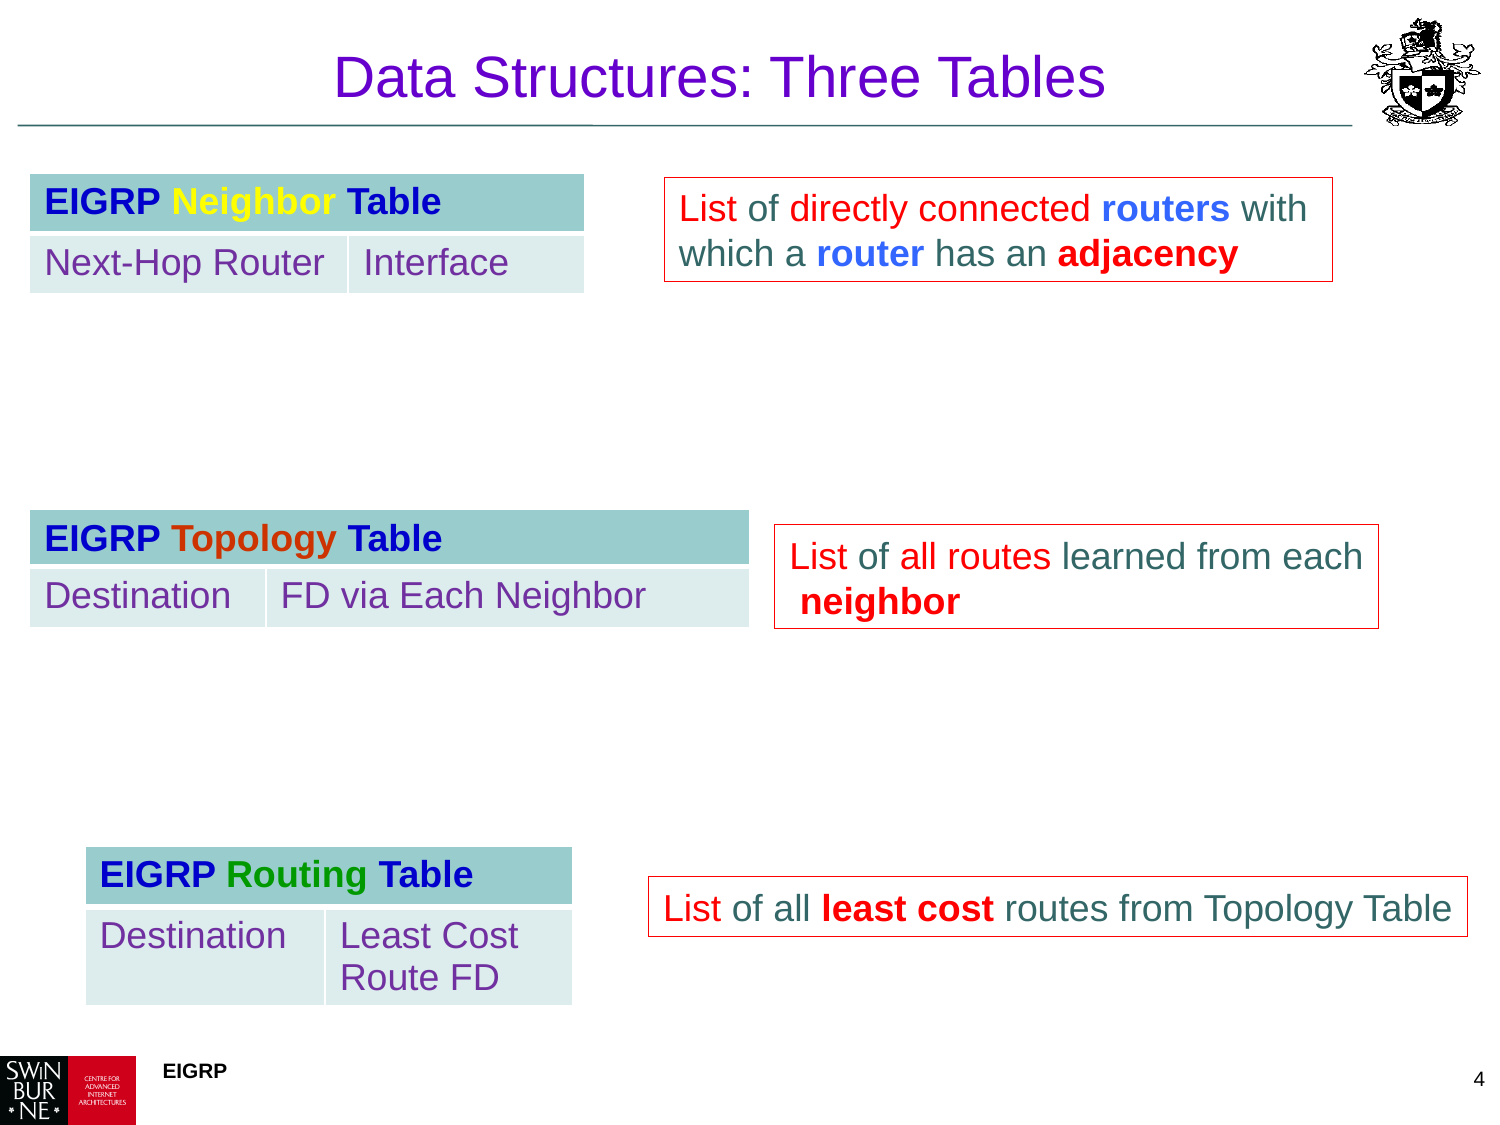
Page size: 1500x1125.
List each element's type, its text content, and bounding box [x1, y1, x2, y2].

table_header EIGRP Neighbor Table [30, 174, 584, 231]
table_cell FD via Each Neighbor [267, 569, 749, 627]
table_cell Destination [30, 569, 265, 627]
text_box List of all least cost routes from Topology Table [648, 876, 1468, 937]
table_cell Least Cost Route FD [326, 910, 572, 1005]
text_box List of directly connected routers with which a router has an adjacency [664, 177, 1334, 282]
table_cell Destination [86, 910, 324, 1005]
table_header EIGRP Routing Table [86, 847, 572, 904]
text_box List of all routes learned from each neighbor [774, 524, 1379, 629]
footer EIGRP [147, 1049, 585, 1125]
table_cell Next-Hop Router [30, 236, 347, 293]
table_header EIGRP Topology Table [30, 510, 749, 564]
picture [1364, 18, 1481, 126]
picture [0, 1056, 136, 1125]
table_cell Interface [349, 236, 584, 293]
slide_number 4 [1381, 1058, 1500, 1106]
text_box Data Structures: Three Tables [242, 31, 1199, 117]
